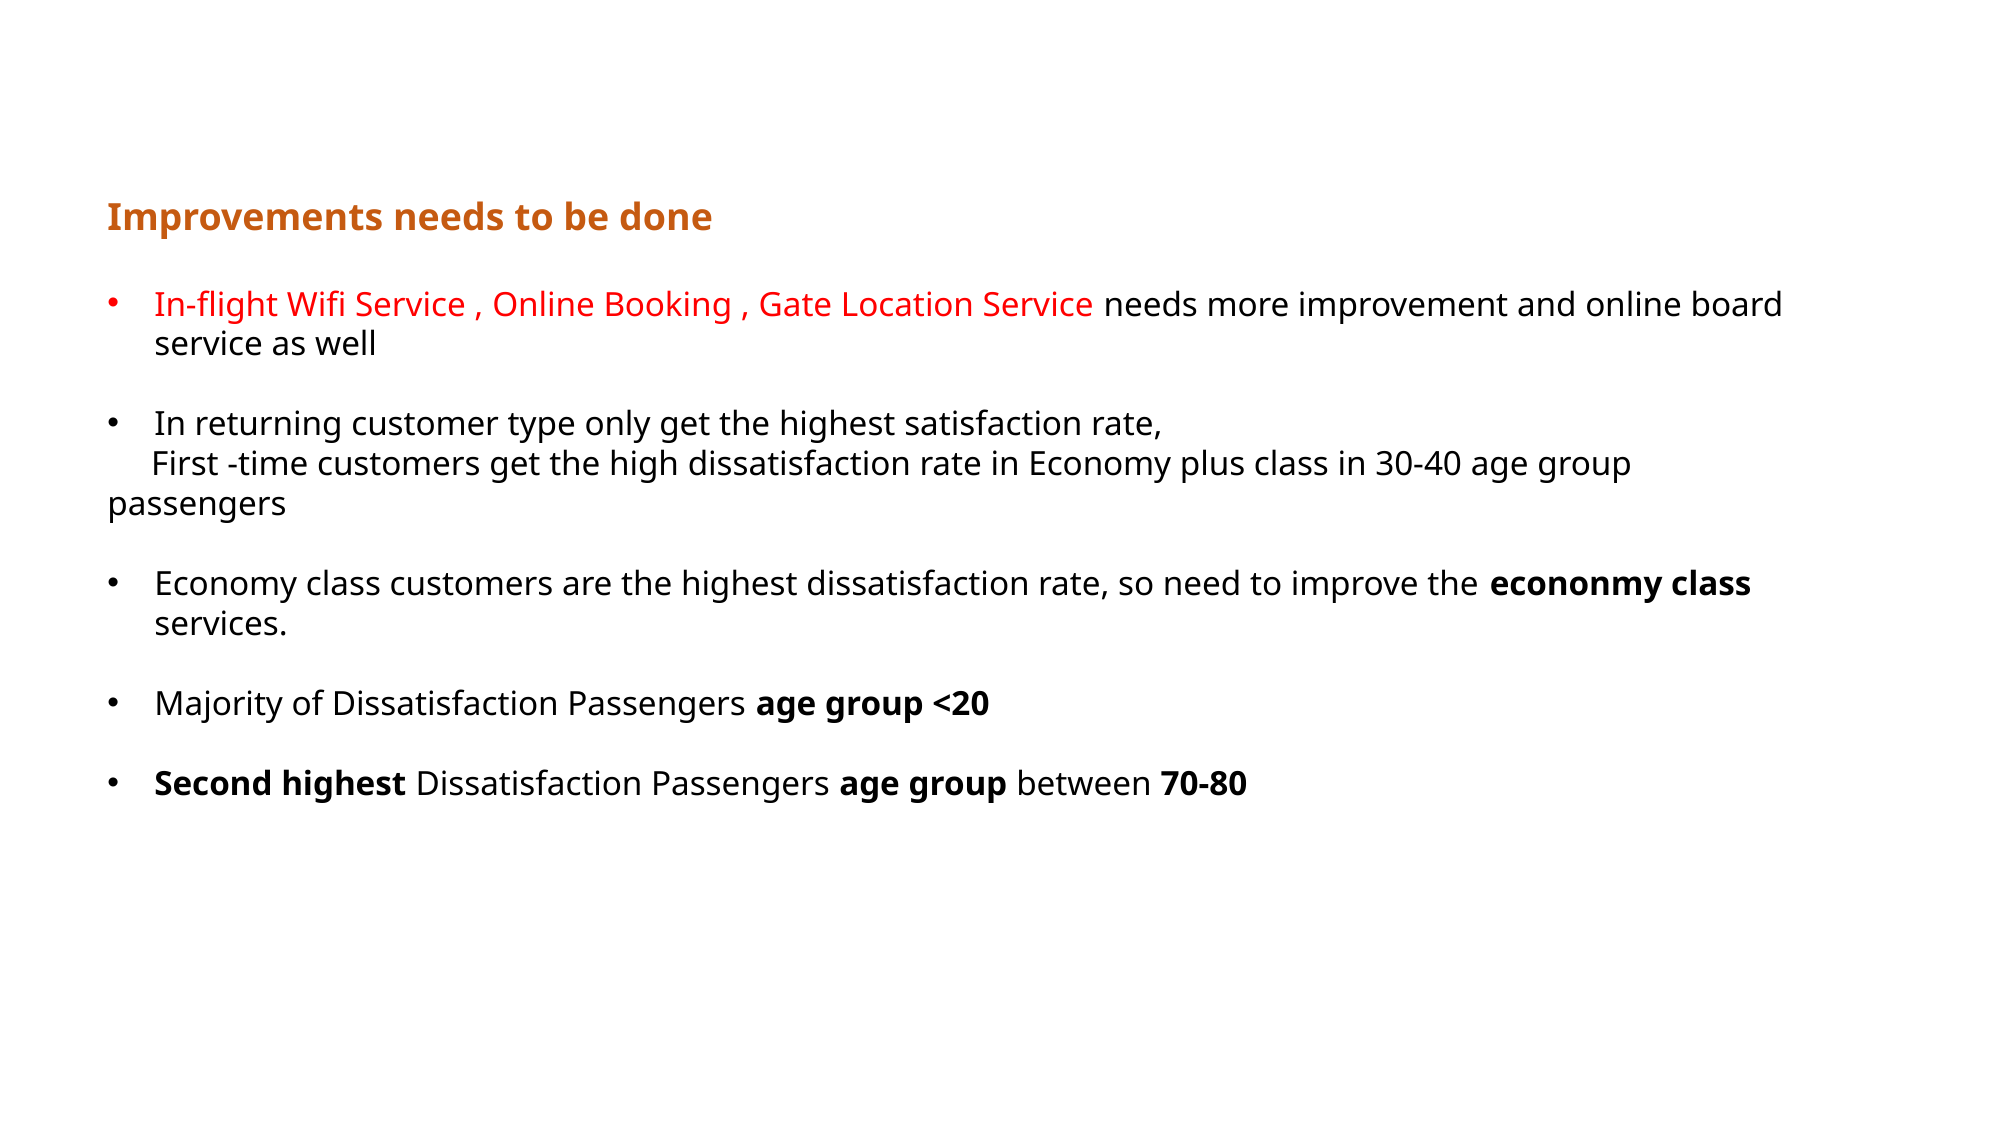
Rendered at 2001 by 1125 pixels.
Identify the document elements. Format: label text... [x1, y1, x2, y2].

text_box Improvements needs to be done In-flight Wifi Service , Online Booking , Gate Location Service needs more improvement and online board service as well In returning customer type only get the highest satisfaction rate, First -time customers get the high dissatisfaction rate in Economy plus class in 30-40 age group passengers Economy class customers are the highest dissatisfaction rate, so need to improve the econonmy class services. Majority of Dissatisfaction Passengers age group <20 Second highest Dissatisfaction Passengers age group between 70-80 [92, 185, 1827, 889]
